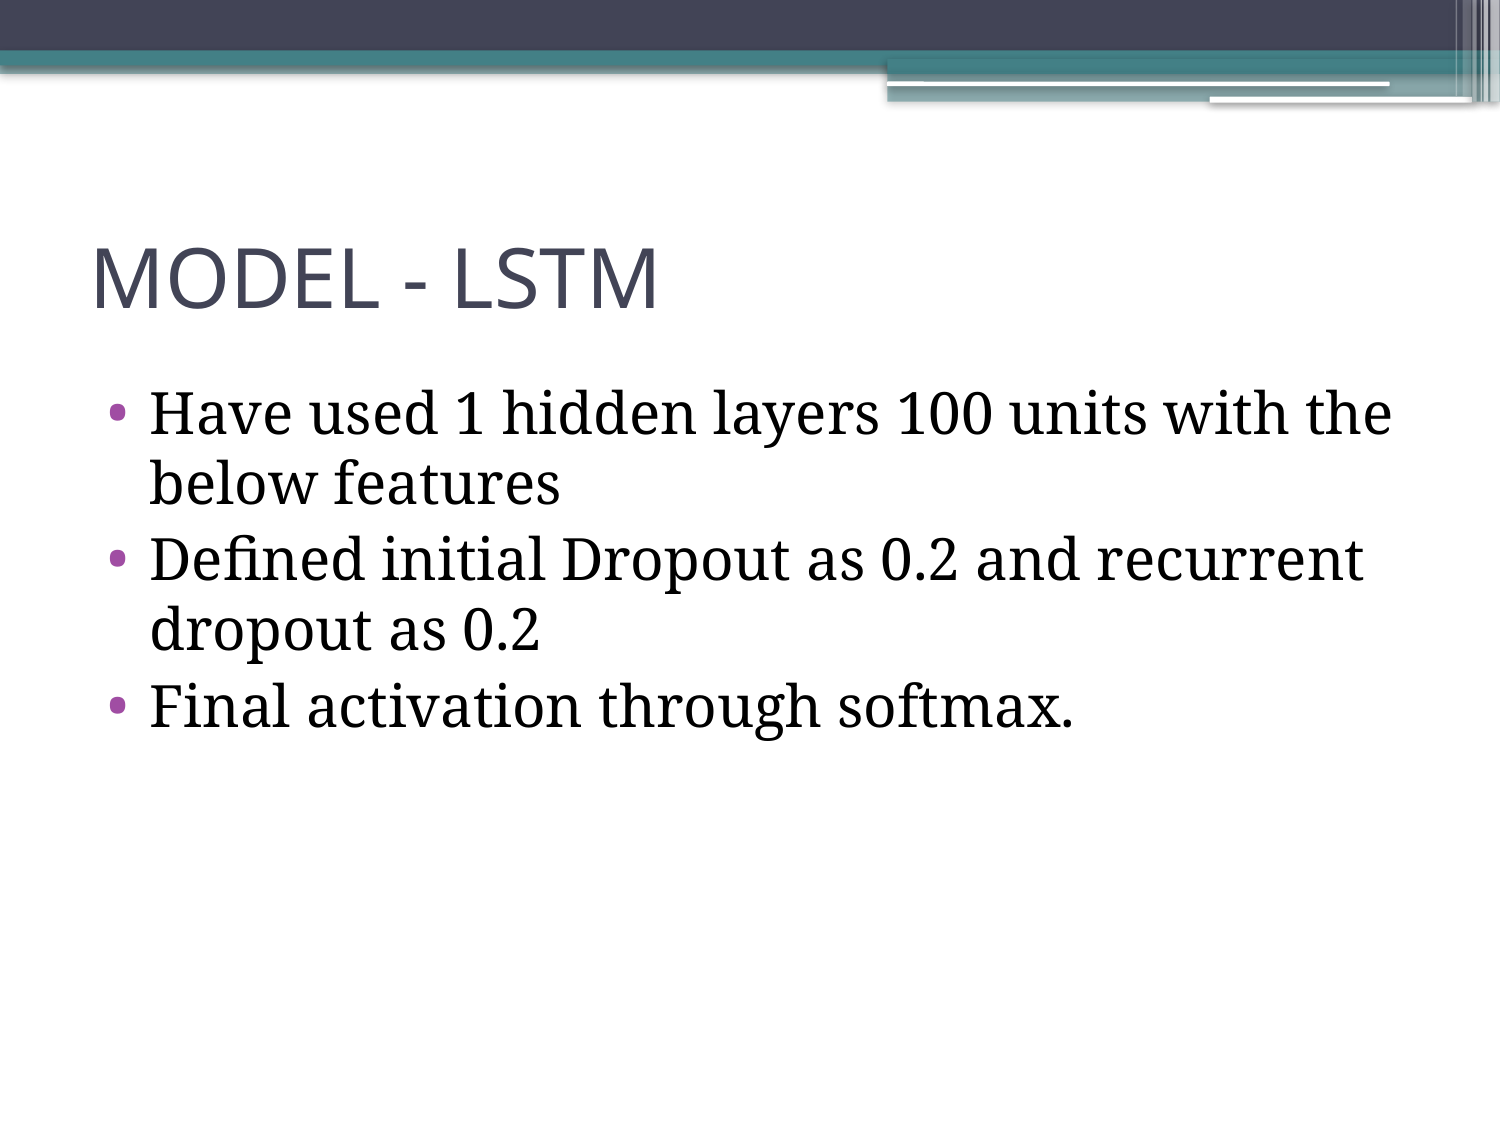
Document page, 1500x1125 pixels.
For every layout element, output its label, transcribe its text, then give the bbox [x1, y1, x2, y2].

list Have used 1 hidden layers 100 units with the below features Defined initial Dropout as 0.2 and recurrent dropout as 0.2 Final activation through softmax. [75, 368, 1425, 1079]
title MODEL - LSTM [75, 187, 1425, 363]
